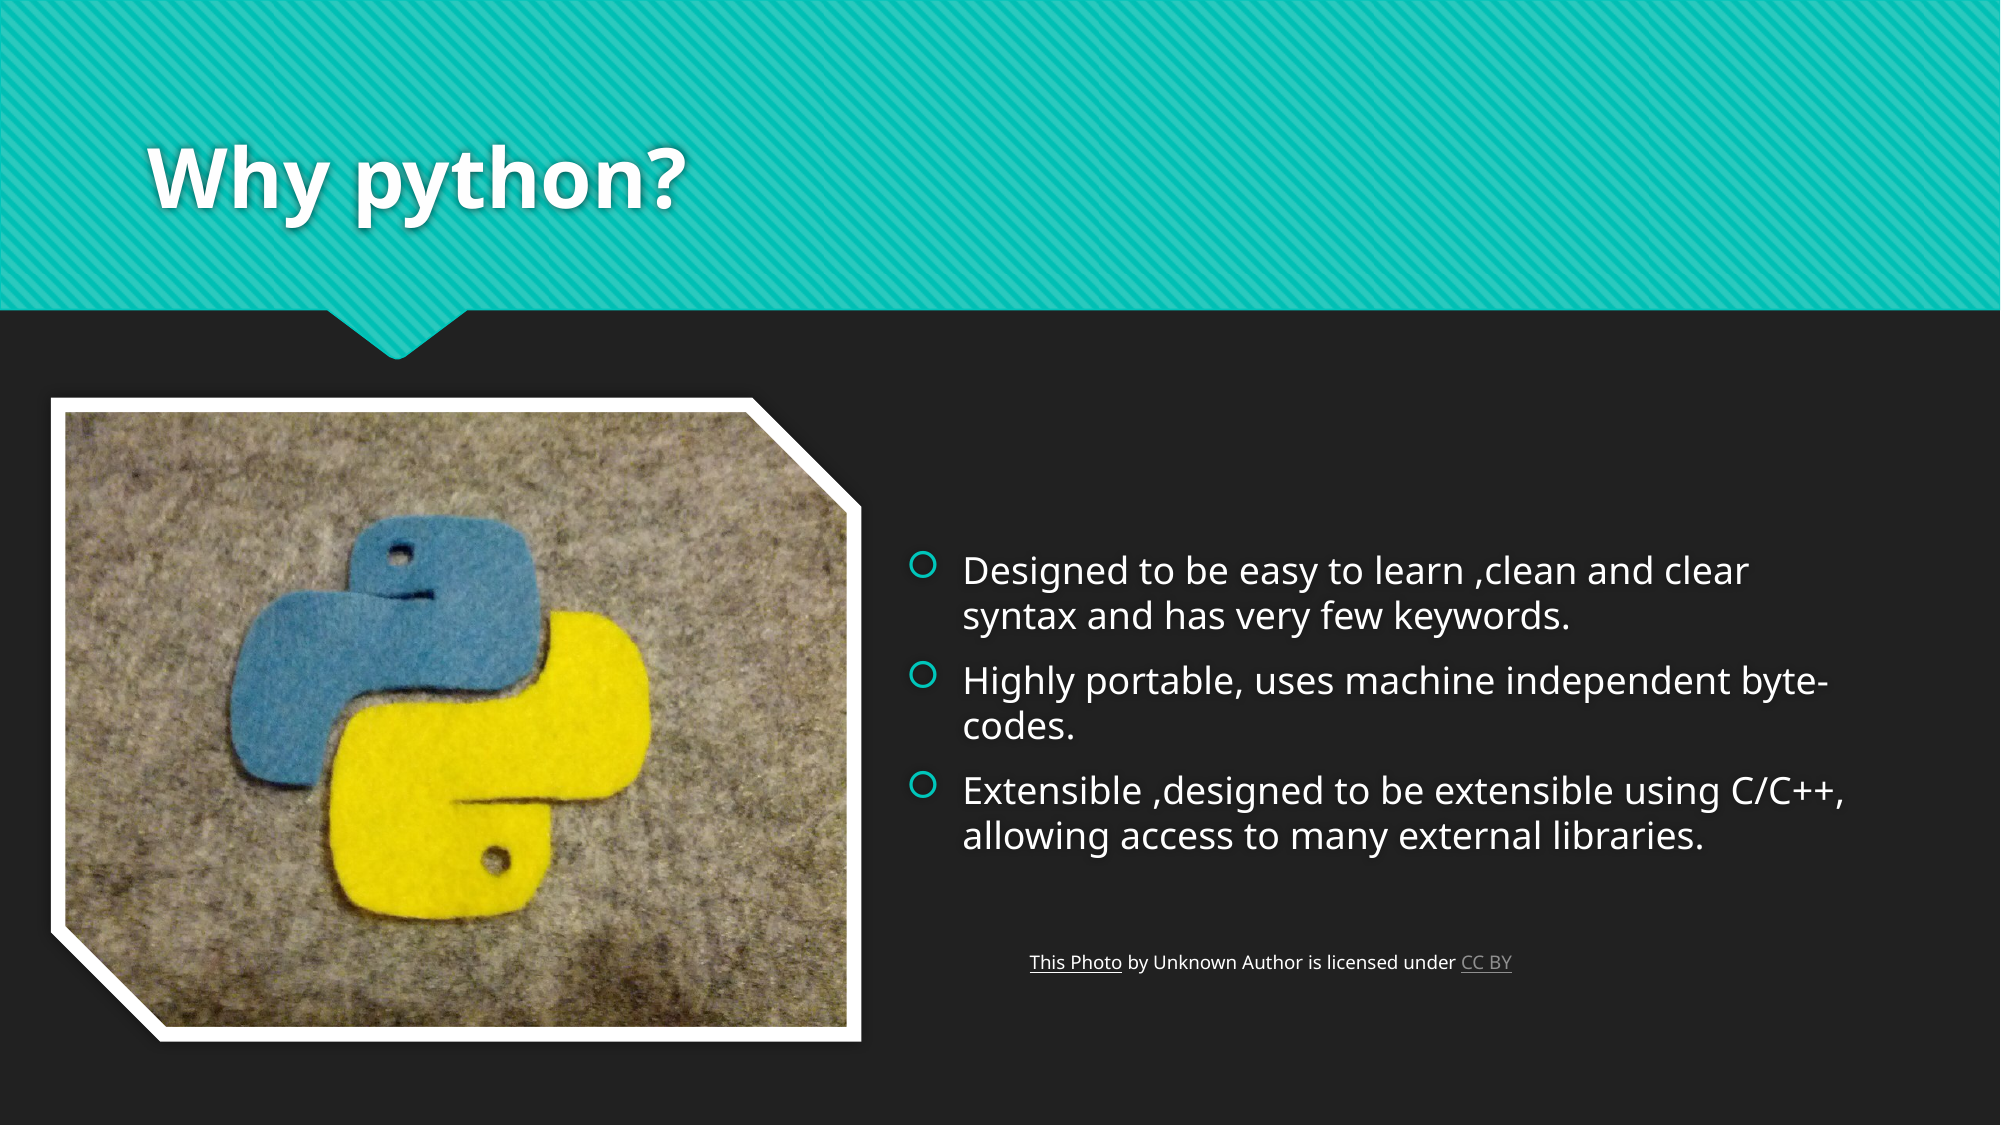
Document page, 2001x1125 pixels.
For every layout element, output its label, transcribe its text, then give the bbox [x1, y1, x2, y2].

title Why python? [132, 73, 1868, 233]
list Designed to be easy to learn ,clean and clear syntax and has very few keywords. Highly portable, uses machine independent byte-codes. Extensible ,designed to be extensible using C/C++, allowing access to many external libraries. [891, 387, 1868, 1017]
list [57, 404, 855, 1035]
text_box This Photo by Unknown Author is licensed under CC BY [1014, 943, 1811, 985]
